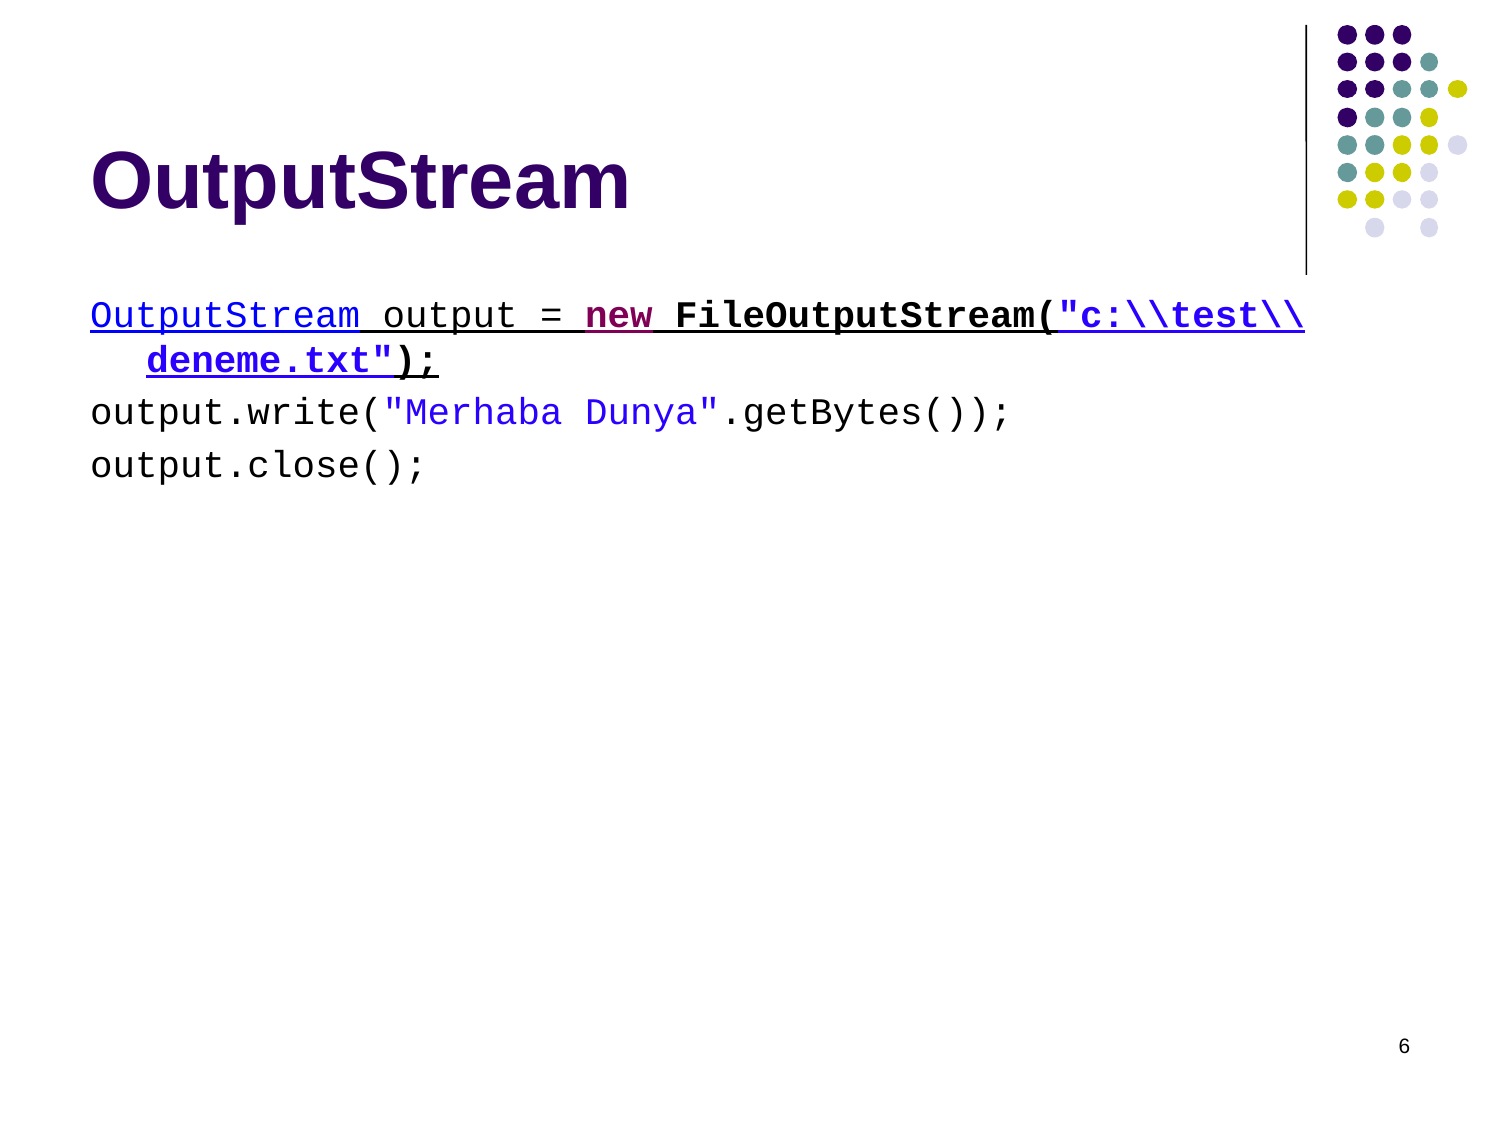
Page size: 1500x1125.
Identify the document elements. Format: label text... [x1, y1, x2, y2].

slide_number 6 [1074, 1024, 1426, 1101]
title OutputStream [75, 20, 1313, 233]
list OutputStream output = new FileOutputStream("c:\\test\\deneme.txt"); output.write("Merhaba Dunya".getBytes()); output.close(); [75, 282, 1425, 1006]
